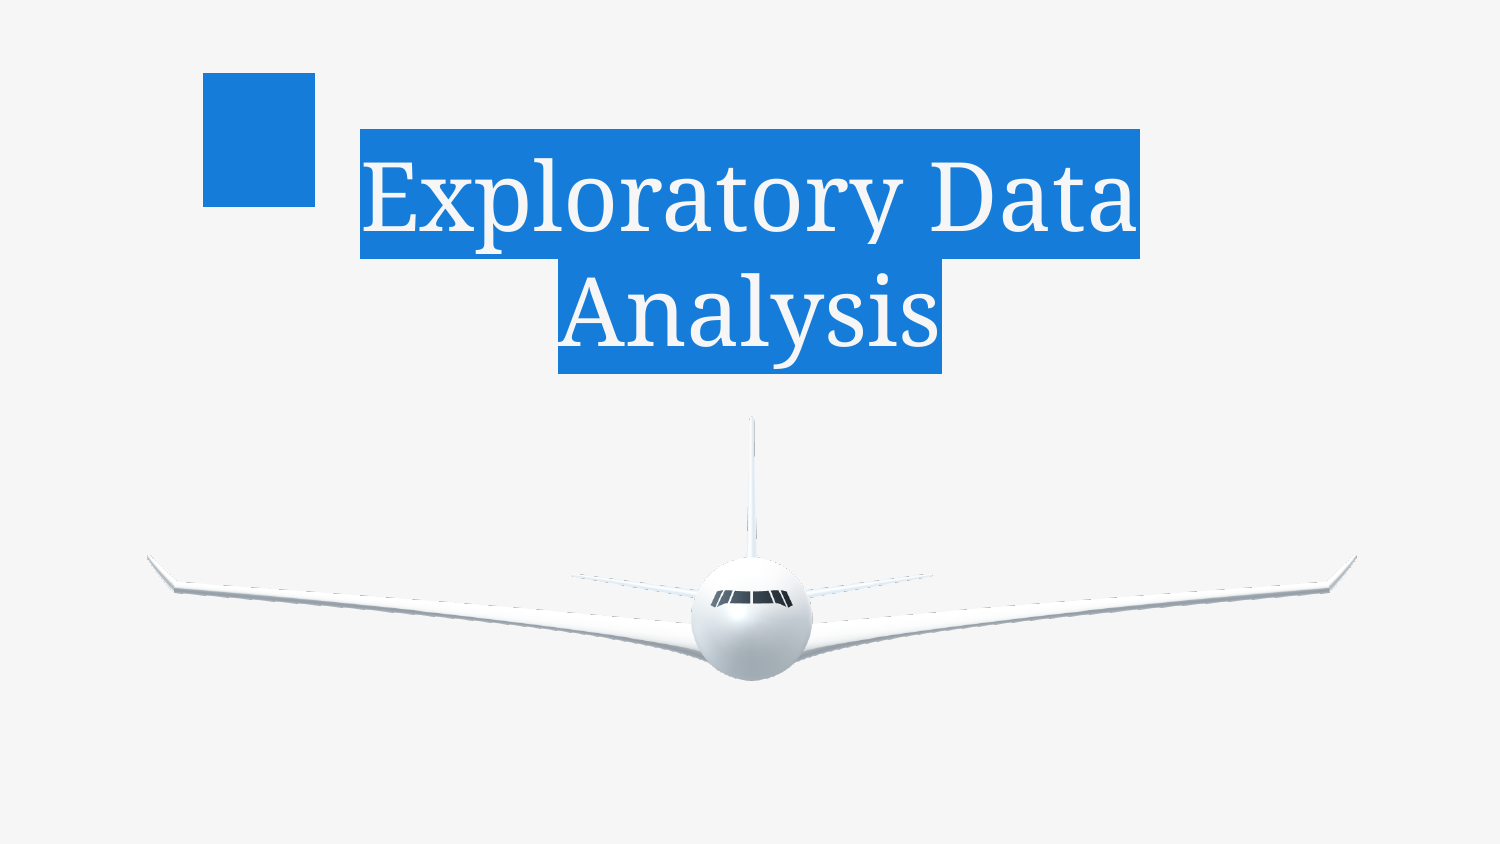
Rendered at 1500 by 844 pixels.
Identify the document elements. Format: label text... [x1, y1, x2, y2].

title 03 [187, 65, 413, 187]
picture [141, 399, 1360, 694]
title Exploratory Data Analysis [167, 155, 1333, 345]
